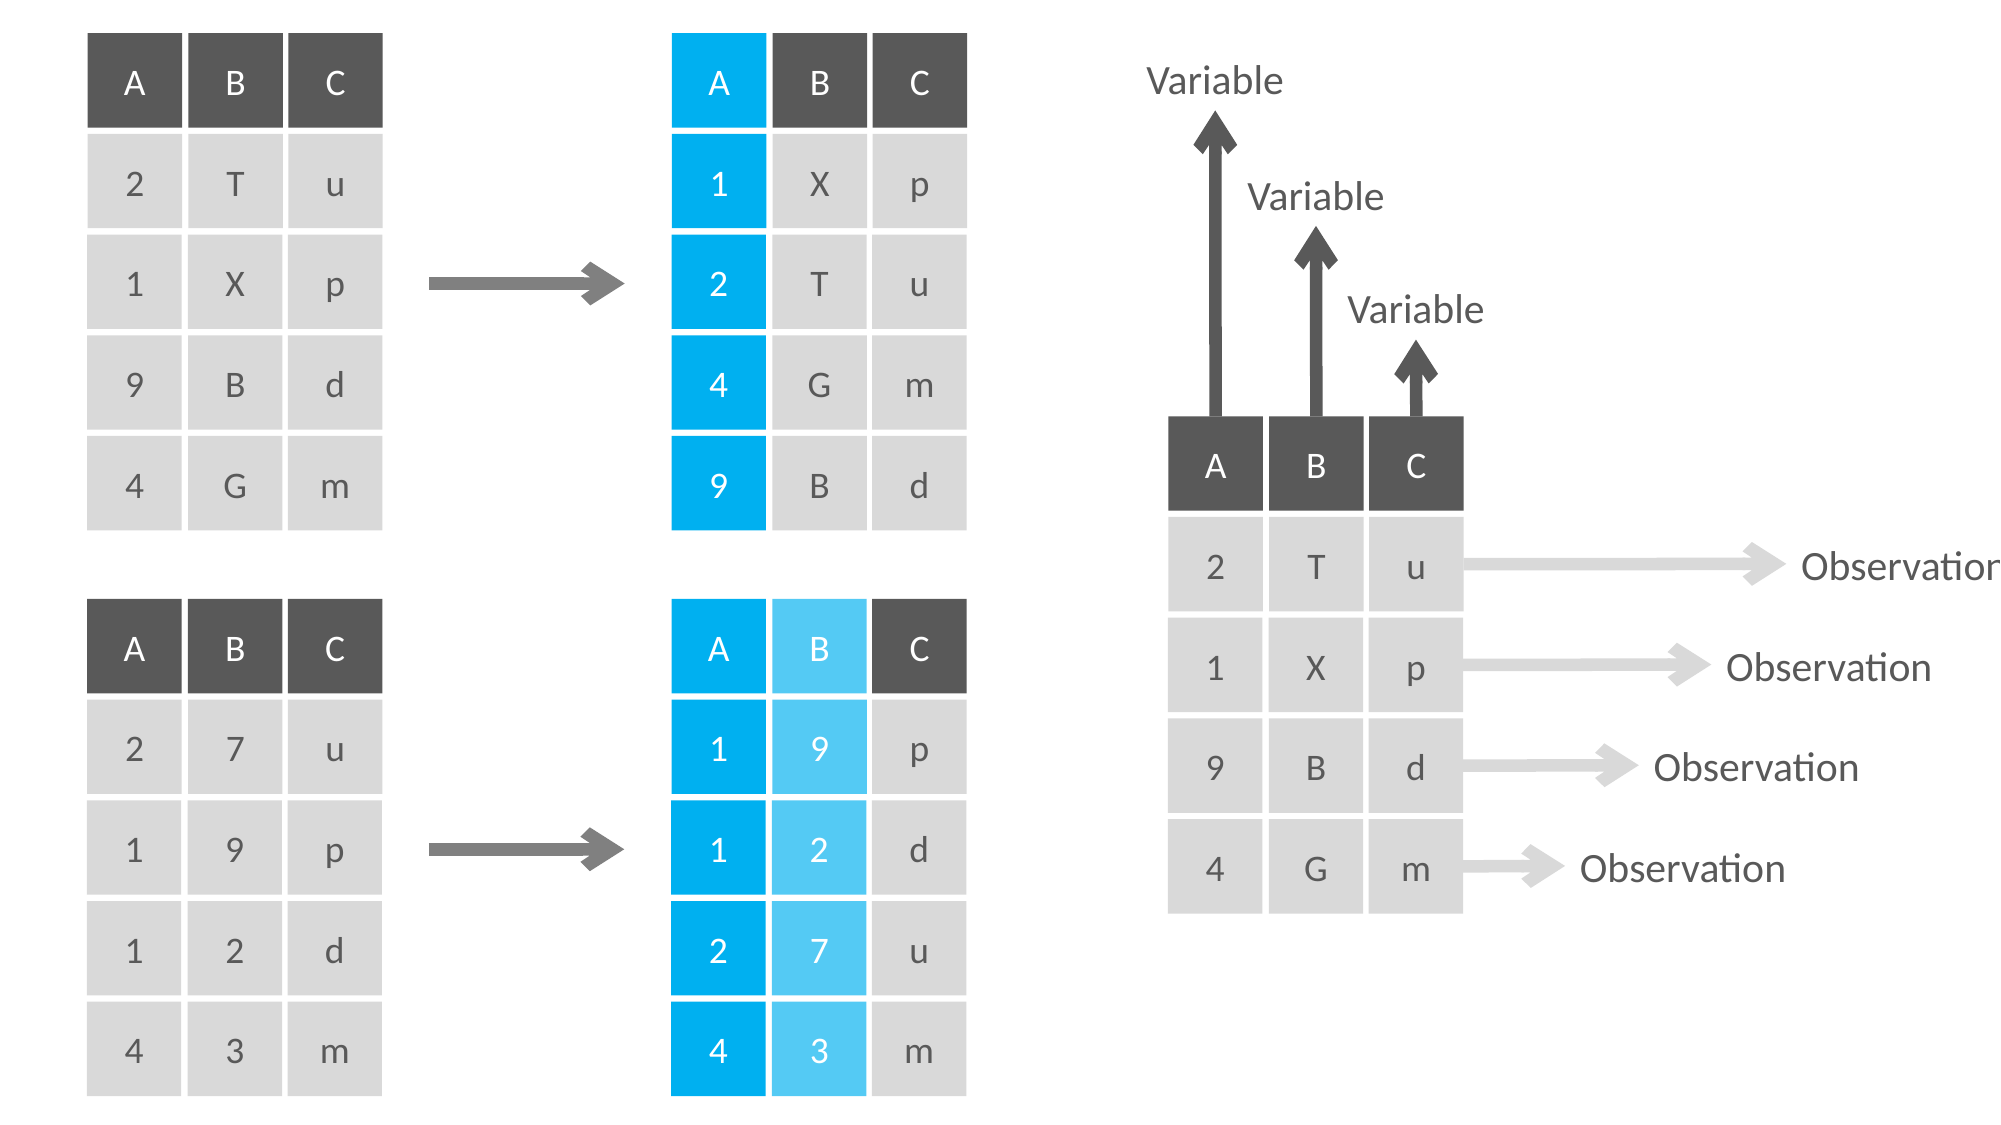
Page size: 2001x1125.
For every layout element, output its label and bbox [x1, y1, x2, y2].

text_box [671, 33, 968, 531]
text_box [1111, 45, 2000, 914]
text_box [86, 598, 383, 1097]
text_box [87, 33, 383, 531]
text_box [671, 598, 967, 1097]
